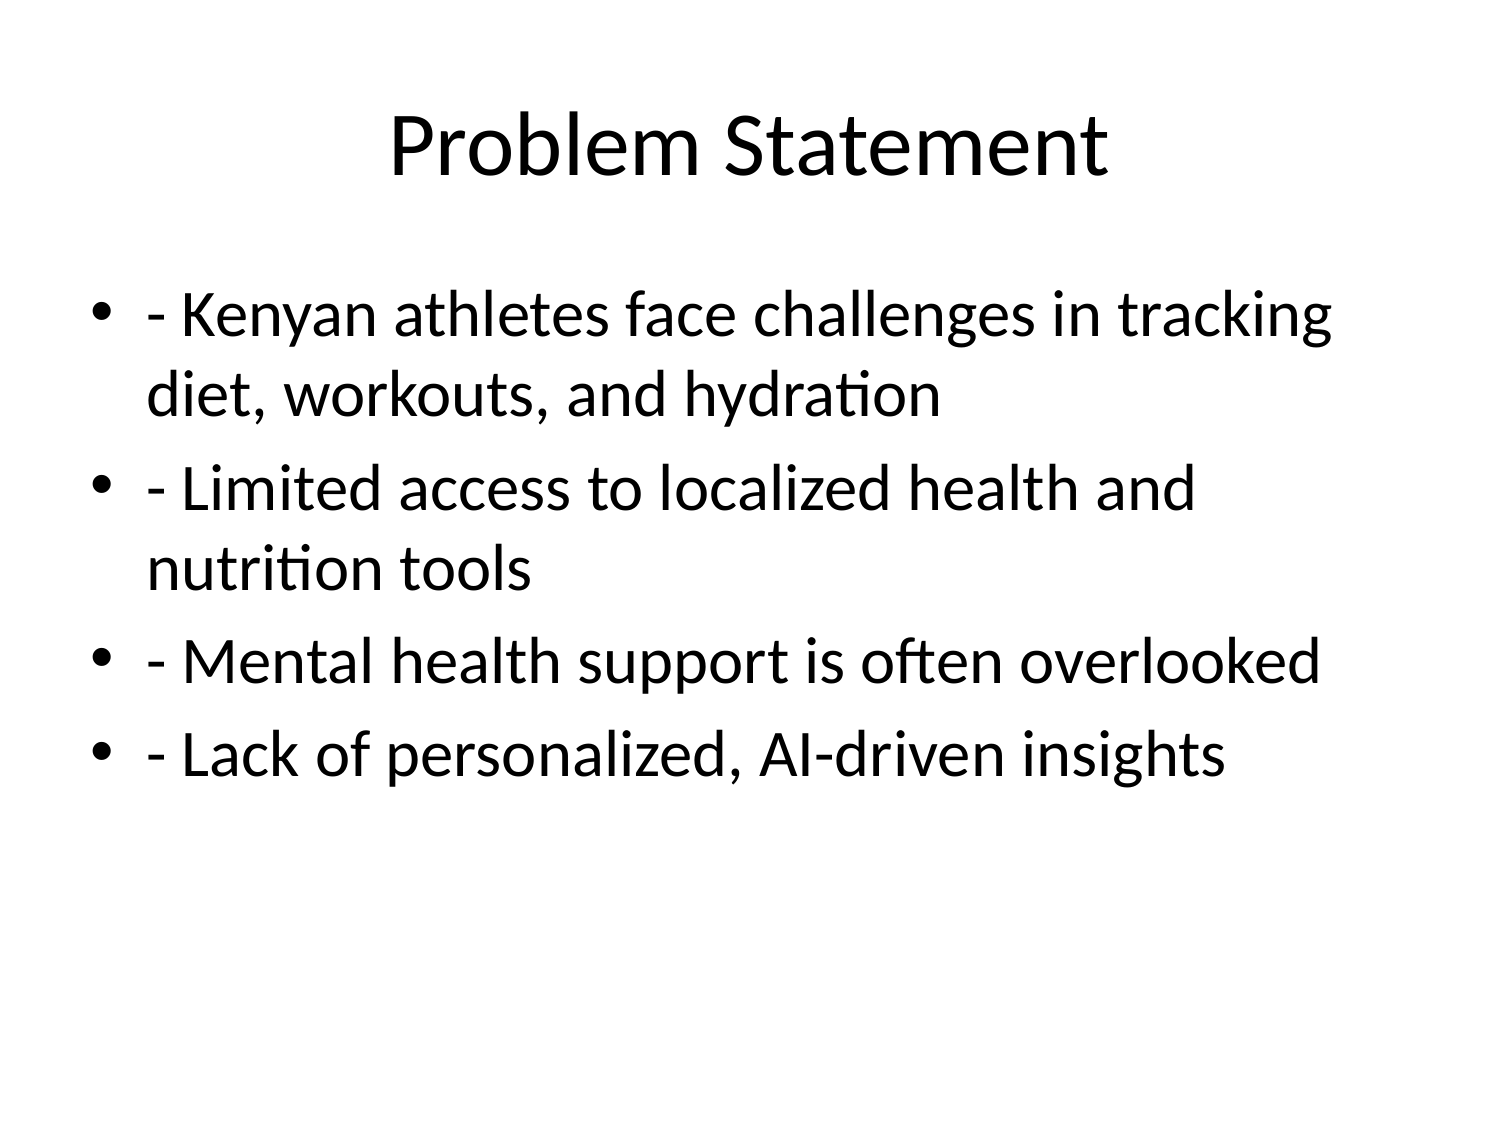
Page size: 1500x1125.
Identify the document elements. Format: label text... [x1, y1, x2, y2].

title Problem Statement [75, 45, 1425, 233]
list - Kenyan athletes face challenges in tracking diet, workouts, and hydration - Limited access to localized health and nutrition tools - Mental health support is often overlooked - Lack of personalized, AI-driven insights [75, 262, 1425, 1005]
